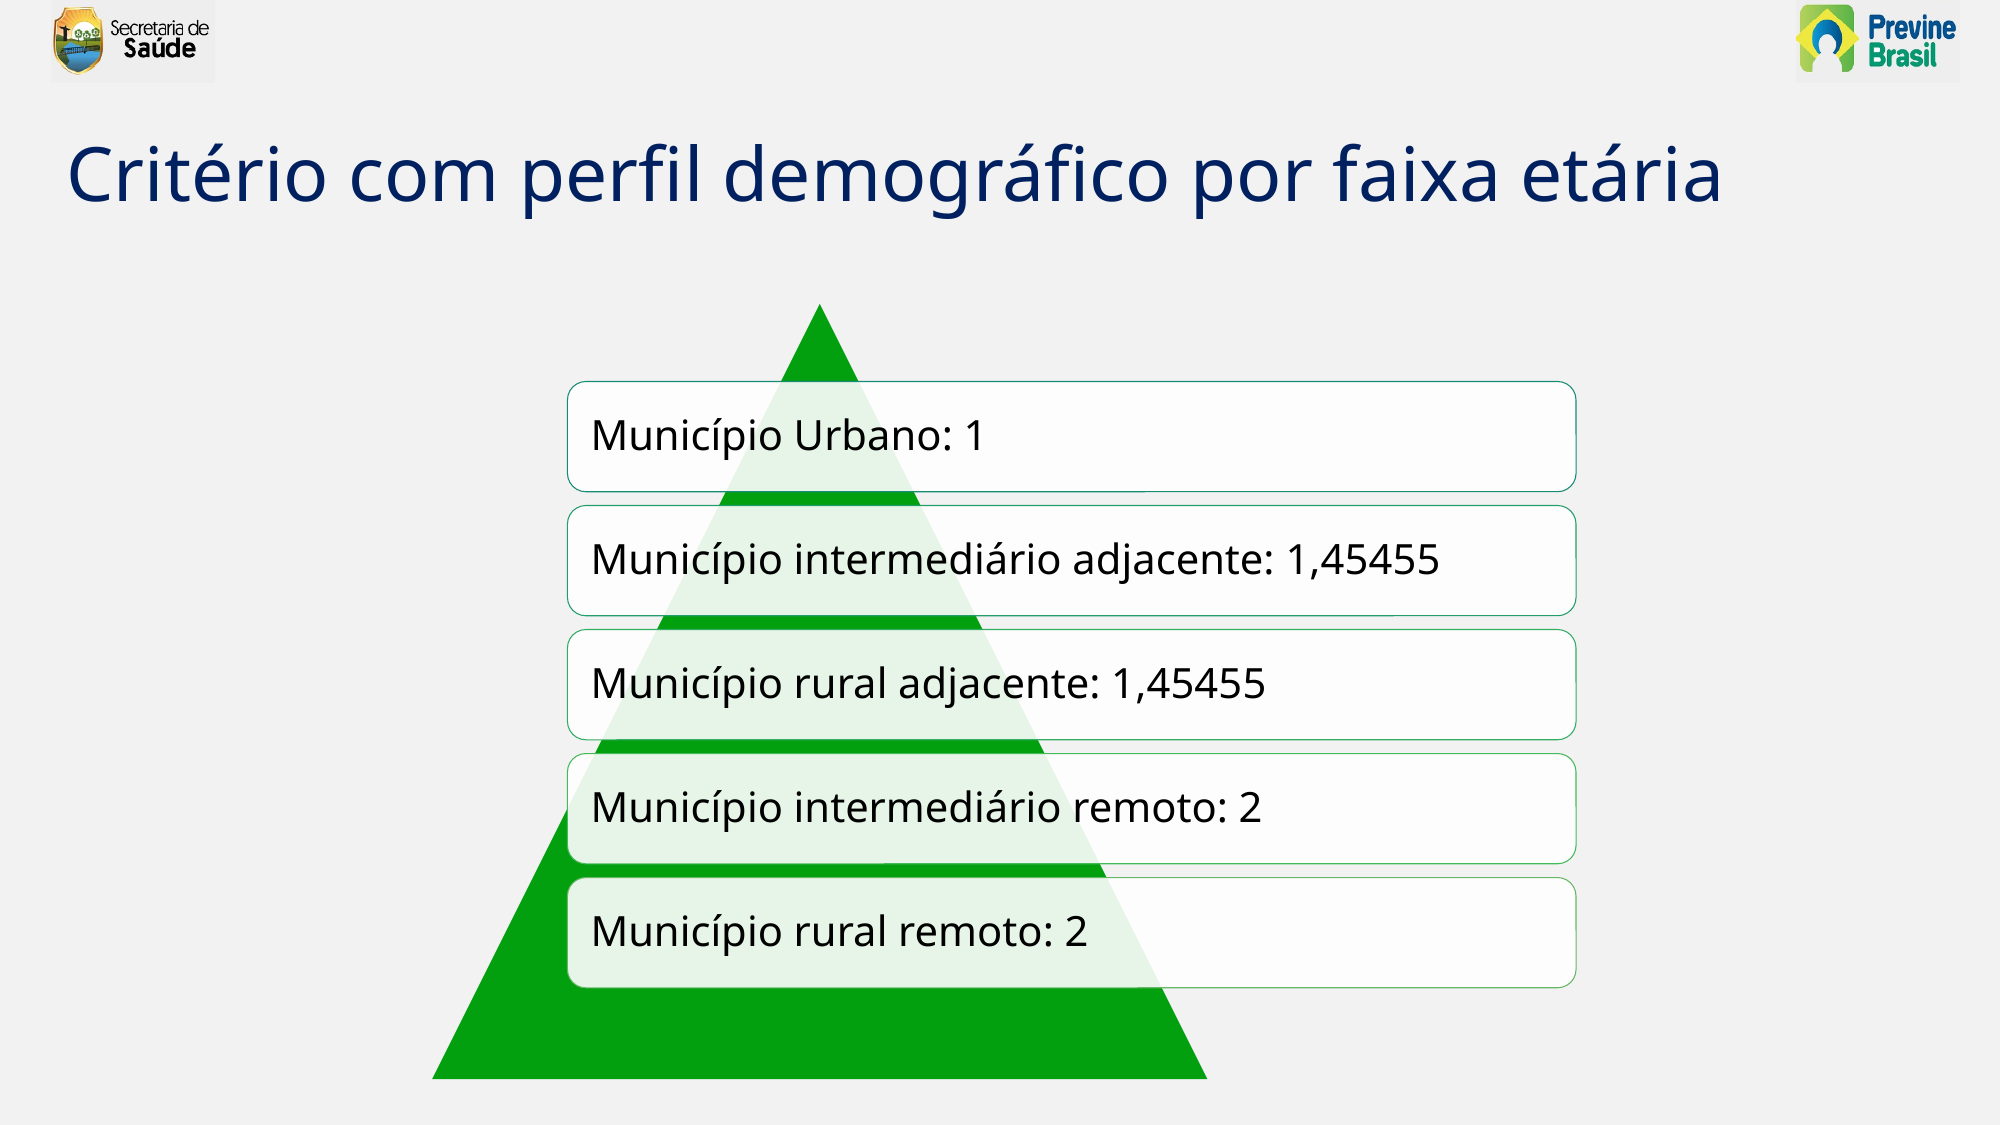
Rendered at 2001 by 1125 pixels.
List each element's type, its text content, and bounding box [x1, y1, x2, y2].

picture [1796, 0, 1960, 83]
title Critério com perfil demográfico por faixa etária [51, 82, 1957, 273]
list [51, 303, 1957, 1080]
picture [51, 0, 215, 82]
